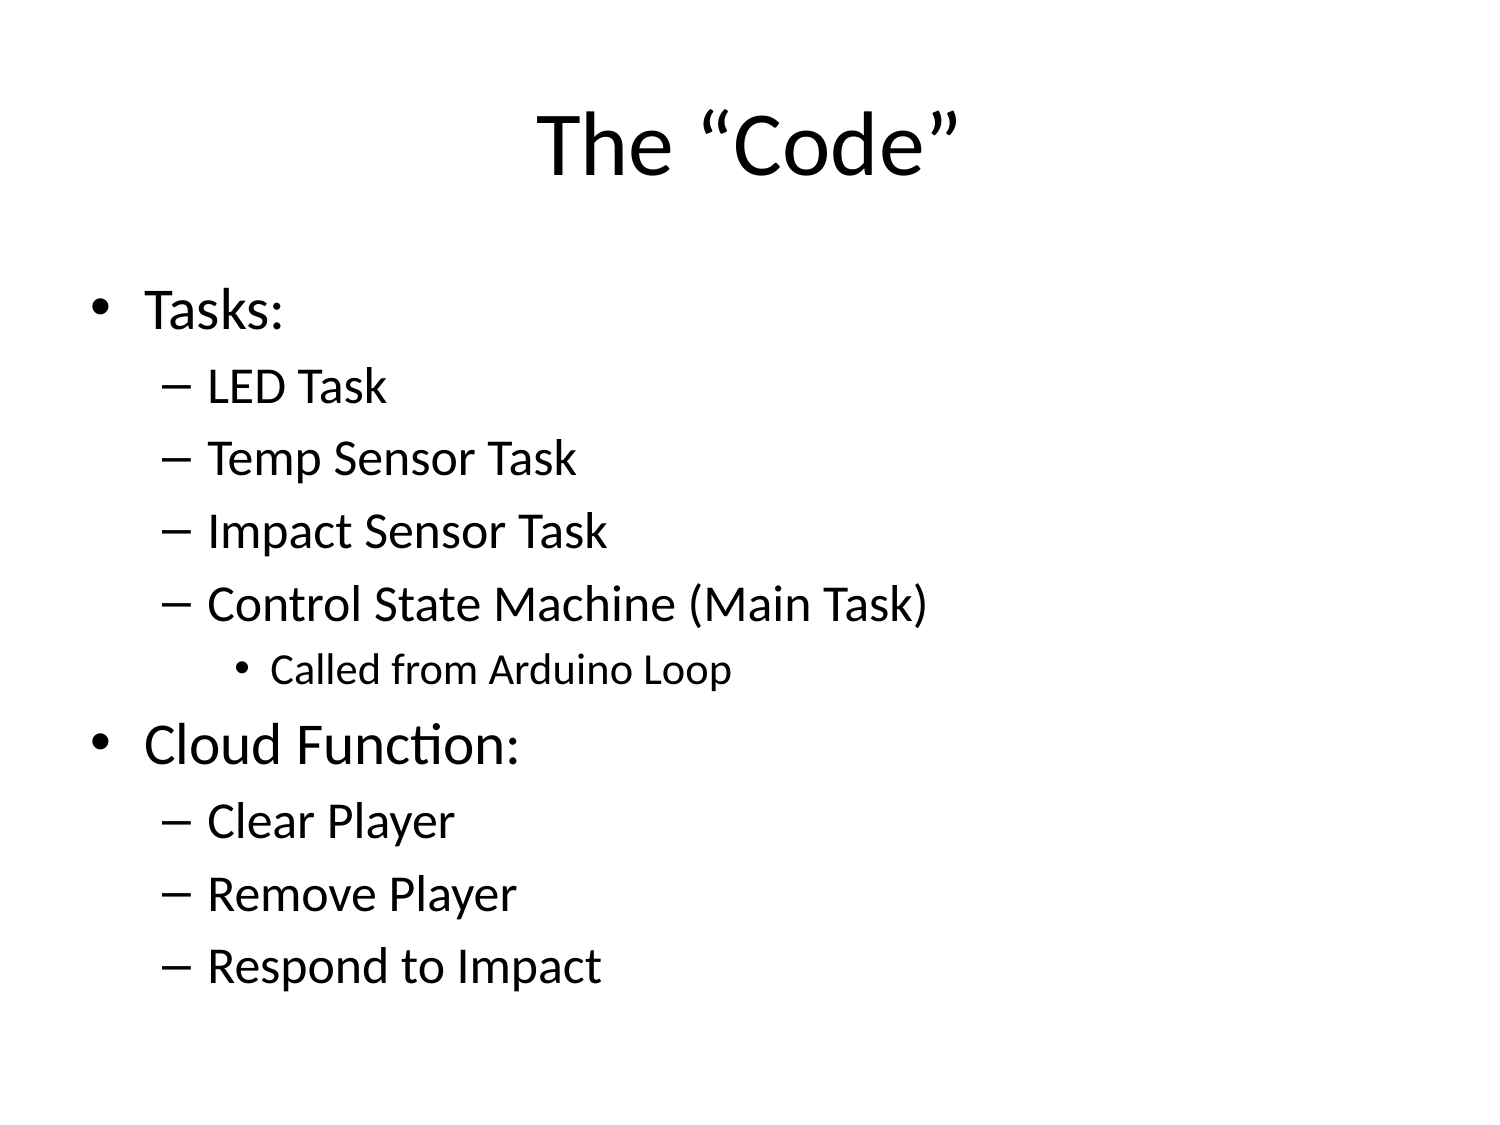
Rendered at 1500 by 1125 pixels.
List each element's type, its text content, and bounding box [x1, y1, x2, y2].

title The “Code” [75, 45, 1425, 233]
list Tasks: LED Task Temp Sensor Task Impact Sensor Task Control State Machine (Main Task) Called from Arduino Loop Cloud Function: Clear Player Remove Player Respond to Impact [75, 262, 1425, 1005]
